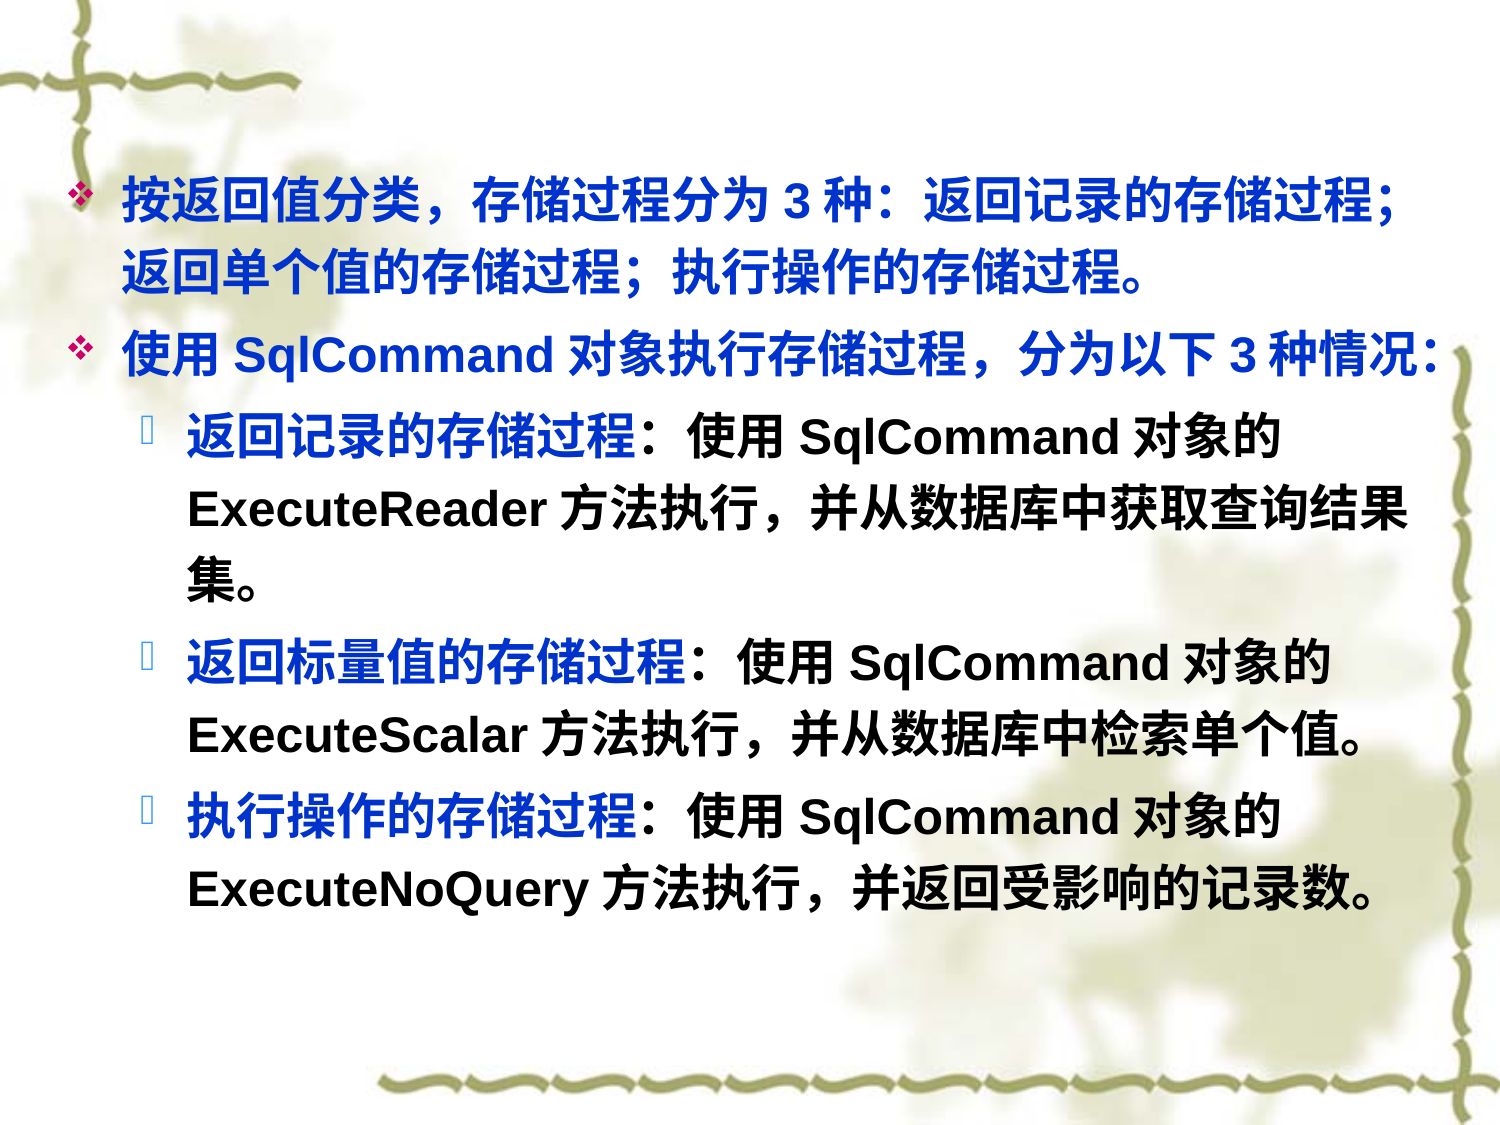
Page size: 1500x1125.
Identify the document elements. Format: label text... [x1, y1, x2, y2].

list 按返回值分类，存储过程分为3种：返回记录的存储过程；返回单个值的存储过程；执行操作的存储过程。 使用SqlCommand对象执行存储过程，分为以下3种情况： 返回记录的存储过程：使用SqlCommand对象的ExecuteReader方法执行，并从数据库中获取查询结果集。 返回标量值的存储过程：使用SqlCommand对象的ExecuteScalar方法执行，并从数据库中检索单个值。 执行操作的存储过程：使用SqlCommand对象的ExecuteNoQuery方法执行，并返回受影响的记录数。 [49, 148, 1452, 1059]
picture [0, 0, 1500, 1125]
